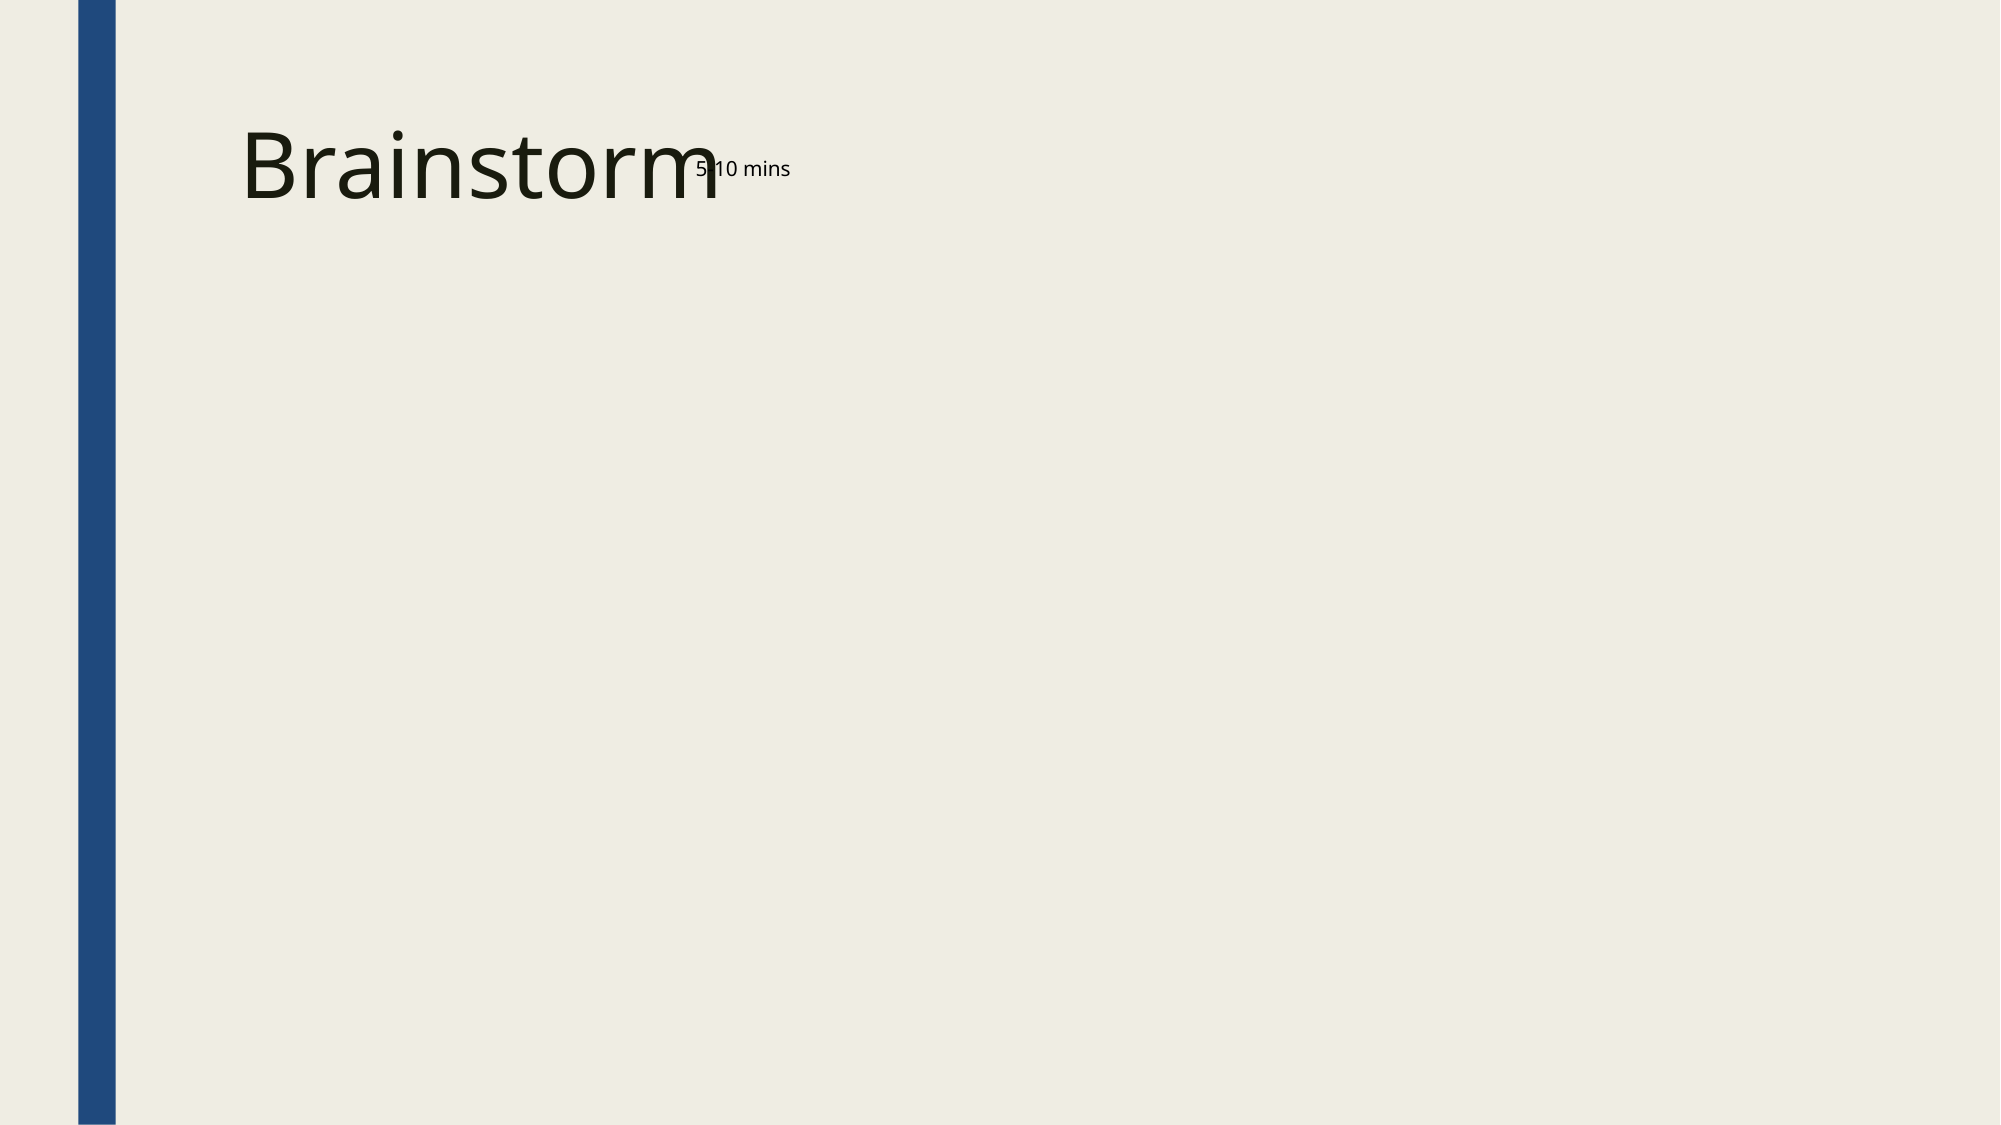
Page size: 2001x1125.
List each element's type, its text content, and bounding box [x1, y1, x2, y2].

text_box 5-10 mins [680, 148, 816, 188]
text_box Brainstorm [224, 112, 1800, 356]
